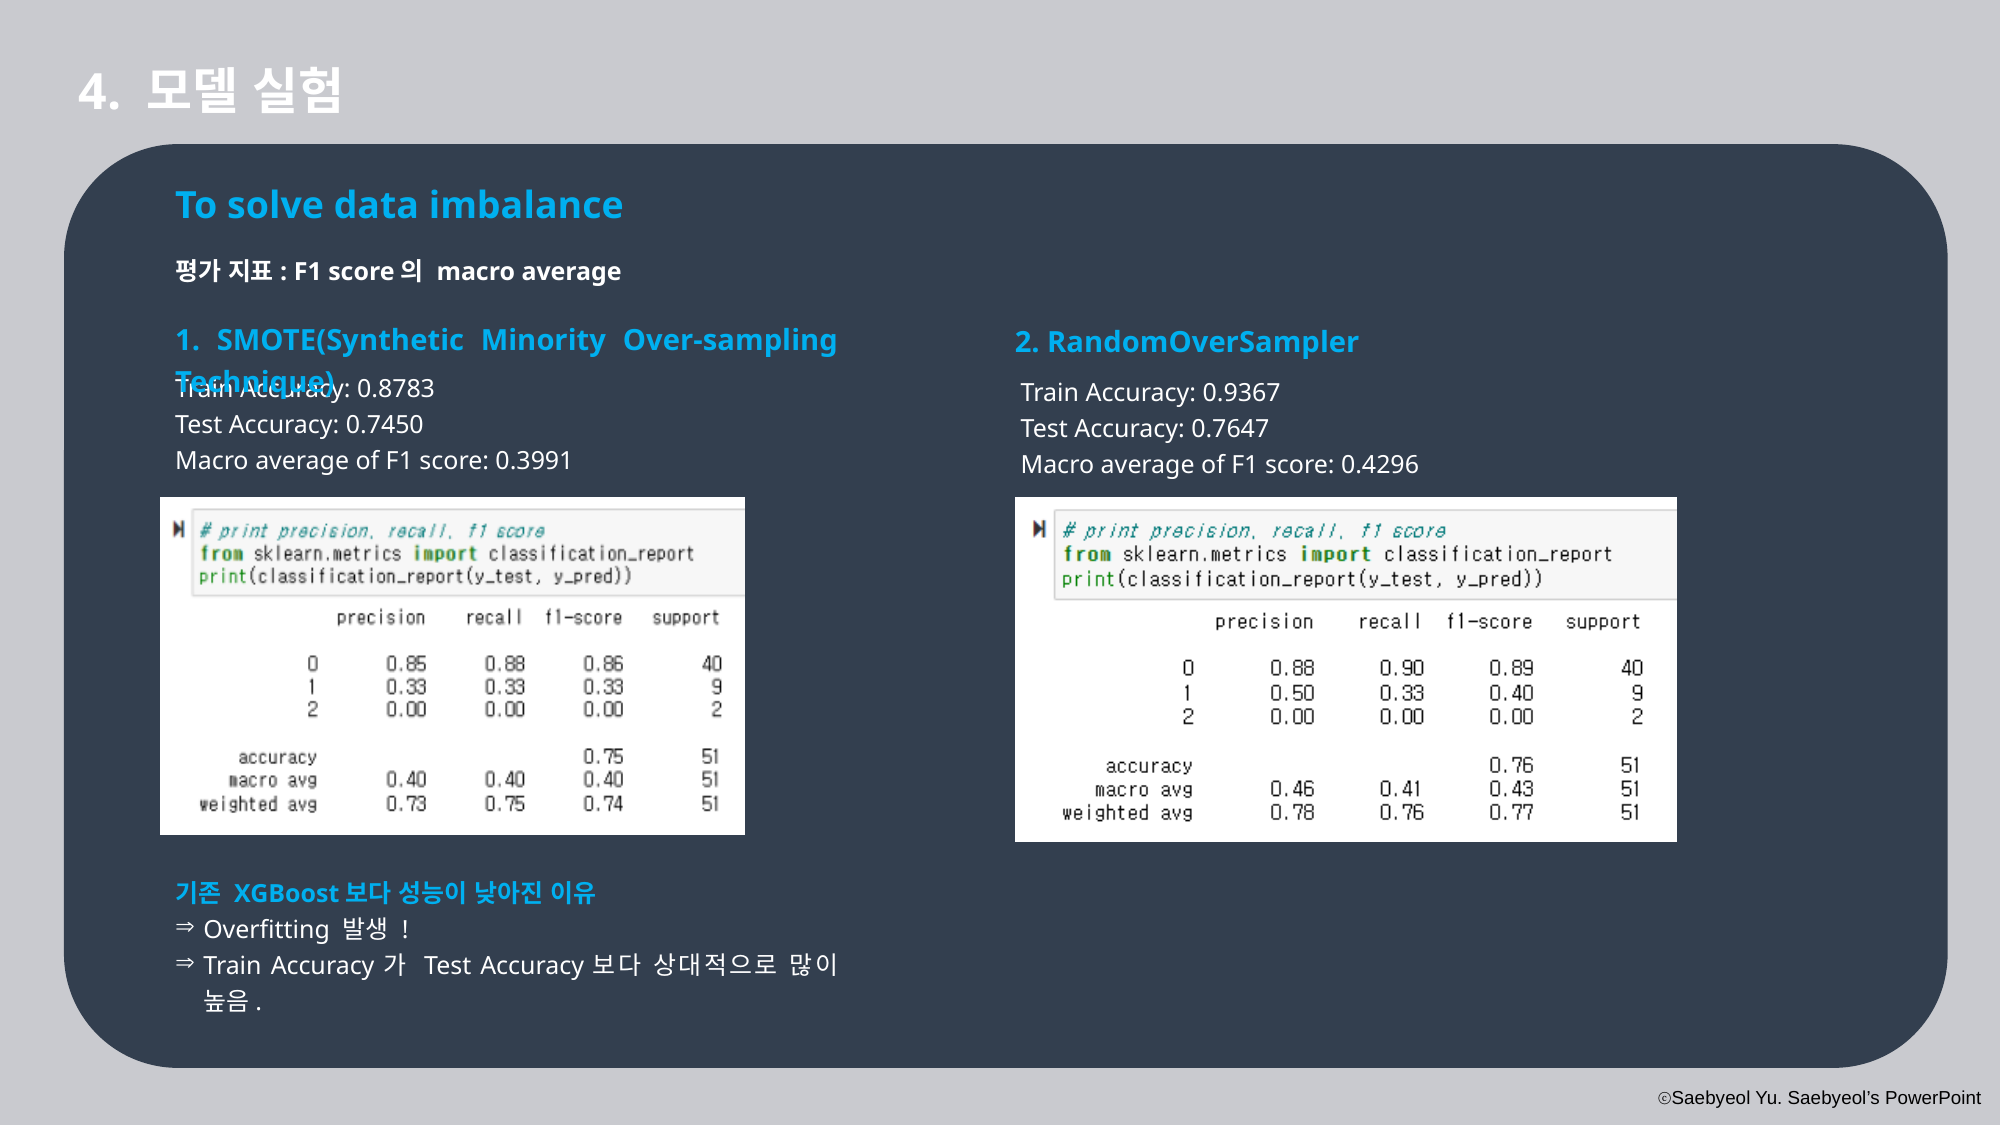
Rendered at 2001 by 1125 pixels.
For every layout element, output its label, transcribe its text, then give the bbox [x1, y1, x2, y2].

picture [1015, 497, 1677, 842]
picture [160, 497, 745, 835]
text_box 4. 모델 실험 [64, 52, 652, 128]
text_box 2. RandomOverSampler [999, 308, 1693, 366]
text_box 기존 XGBoost보다 성능이 낮아진 이유 Overfitting 발생 ! Train Accuracy가 Test Accuracy보다 상대적으로 많이 높음. [160, 864, 854, 1023]
text_box 평가 지표: F1 score의 macro average [160, 242, 653, 293]
text_box To solve data imbalance [160, 164, 950, 233]
text_box Train Accuracy: 0.9367 Test Accuracy: 0.7647 Macro average of F1 score: 0.4296 [1005, 363, 1659, 486]
text_box 1. SMOTE(Synthetic Minority Over-sampling Technique) [160, 306, 854, 406]
text_box Train Accuracy: 0.8783 Test Accuracy: 0.7450 Macro average of F1 score: 0.3991 [160, 406, 814, 482]
text_box [62, 143, 1949, 1069]
